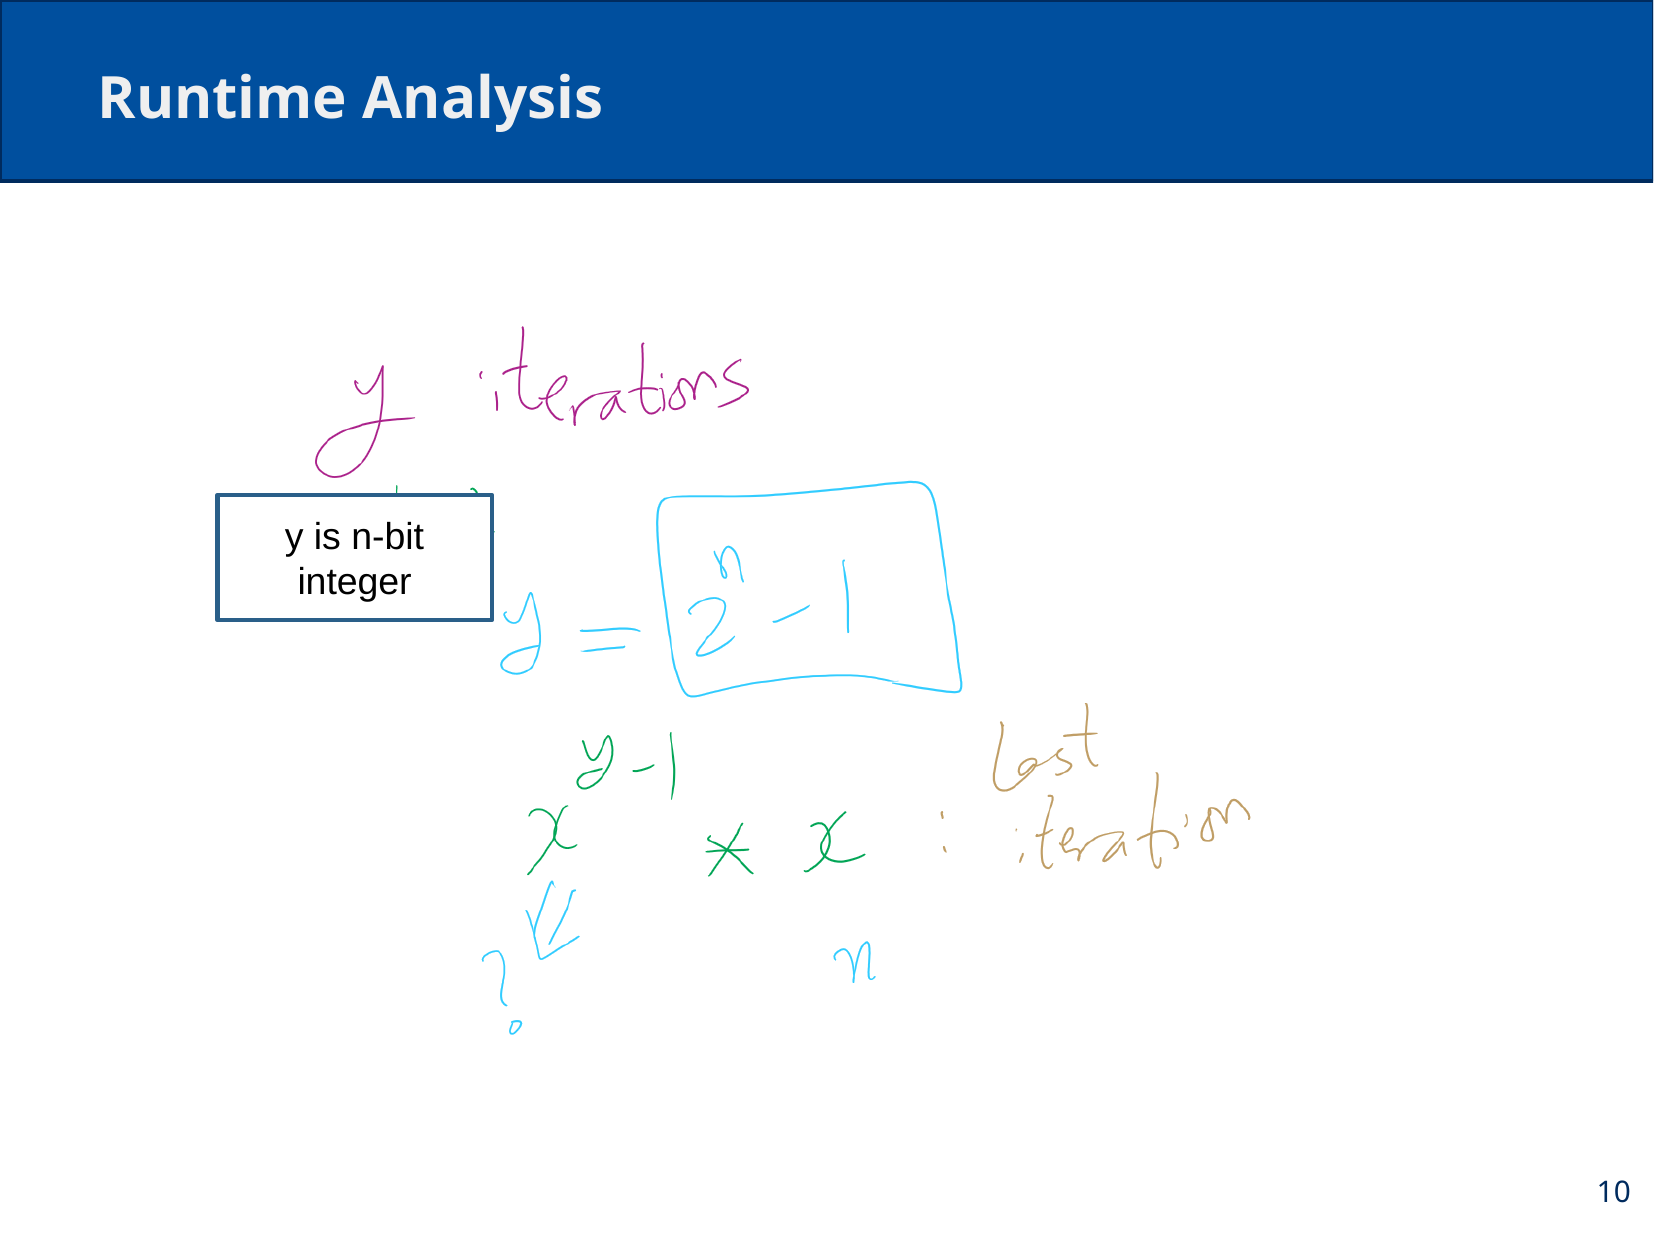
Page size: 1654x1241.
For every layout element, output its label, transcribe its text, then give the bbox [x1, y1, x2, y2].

title Runtime Analysis [82, 35, 1571, 146]
text_box y is n-bit integer [215, 493, 287, 622]
slide_number 10 [1546, 1145, 1647, 1241]
picture [292, 326, 1351, 1051]
